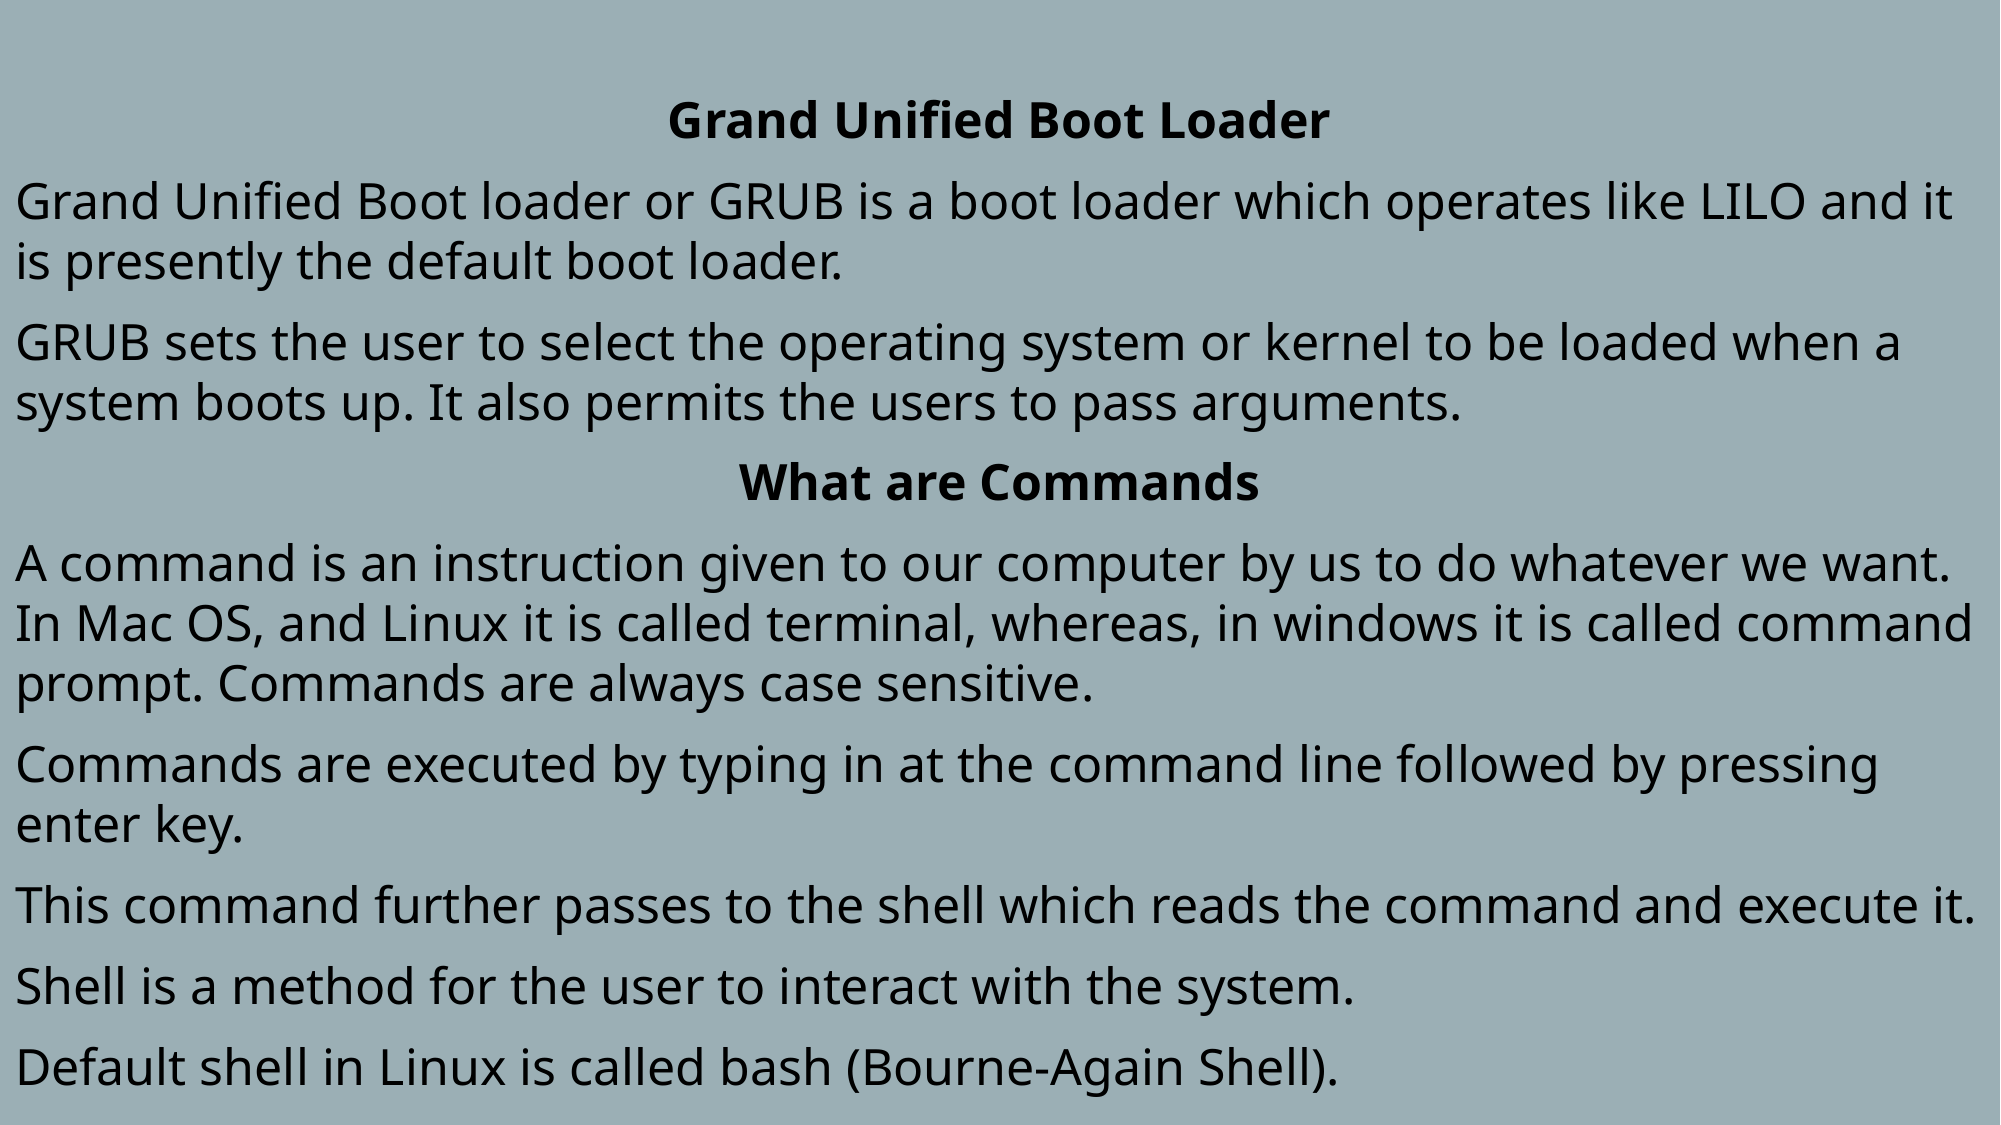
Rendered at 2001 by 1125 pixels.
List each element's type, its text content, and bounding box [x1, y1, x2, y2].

subtitle Grand Unified Boot Loader Grand Unified Boot loader or GRUB is a boot loader which operates like LILO and it is presently the default boot loader. GRUB sets the user to select the operating system or kernel to be loaded when a system boots up. It also permits the users to pass arguments. What are Commands A command is an instruction given to our computer by us to do whatever we want. In Mac OS, and Linux it is called terminal, whereas, in windows it is called command prompt. Commands are always case sensitive. Commands are executed by typing in at the command line followed by pressing enter key. This command further passes to the shell which reads the command and execute it. Shell is a method for the user to interact with the system. Default shell in Linux is called bash (Bourne-Again Shell). [0, 0, 2000, 1125]
